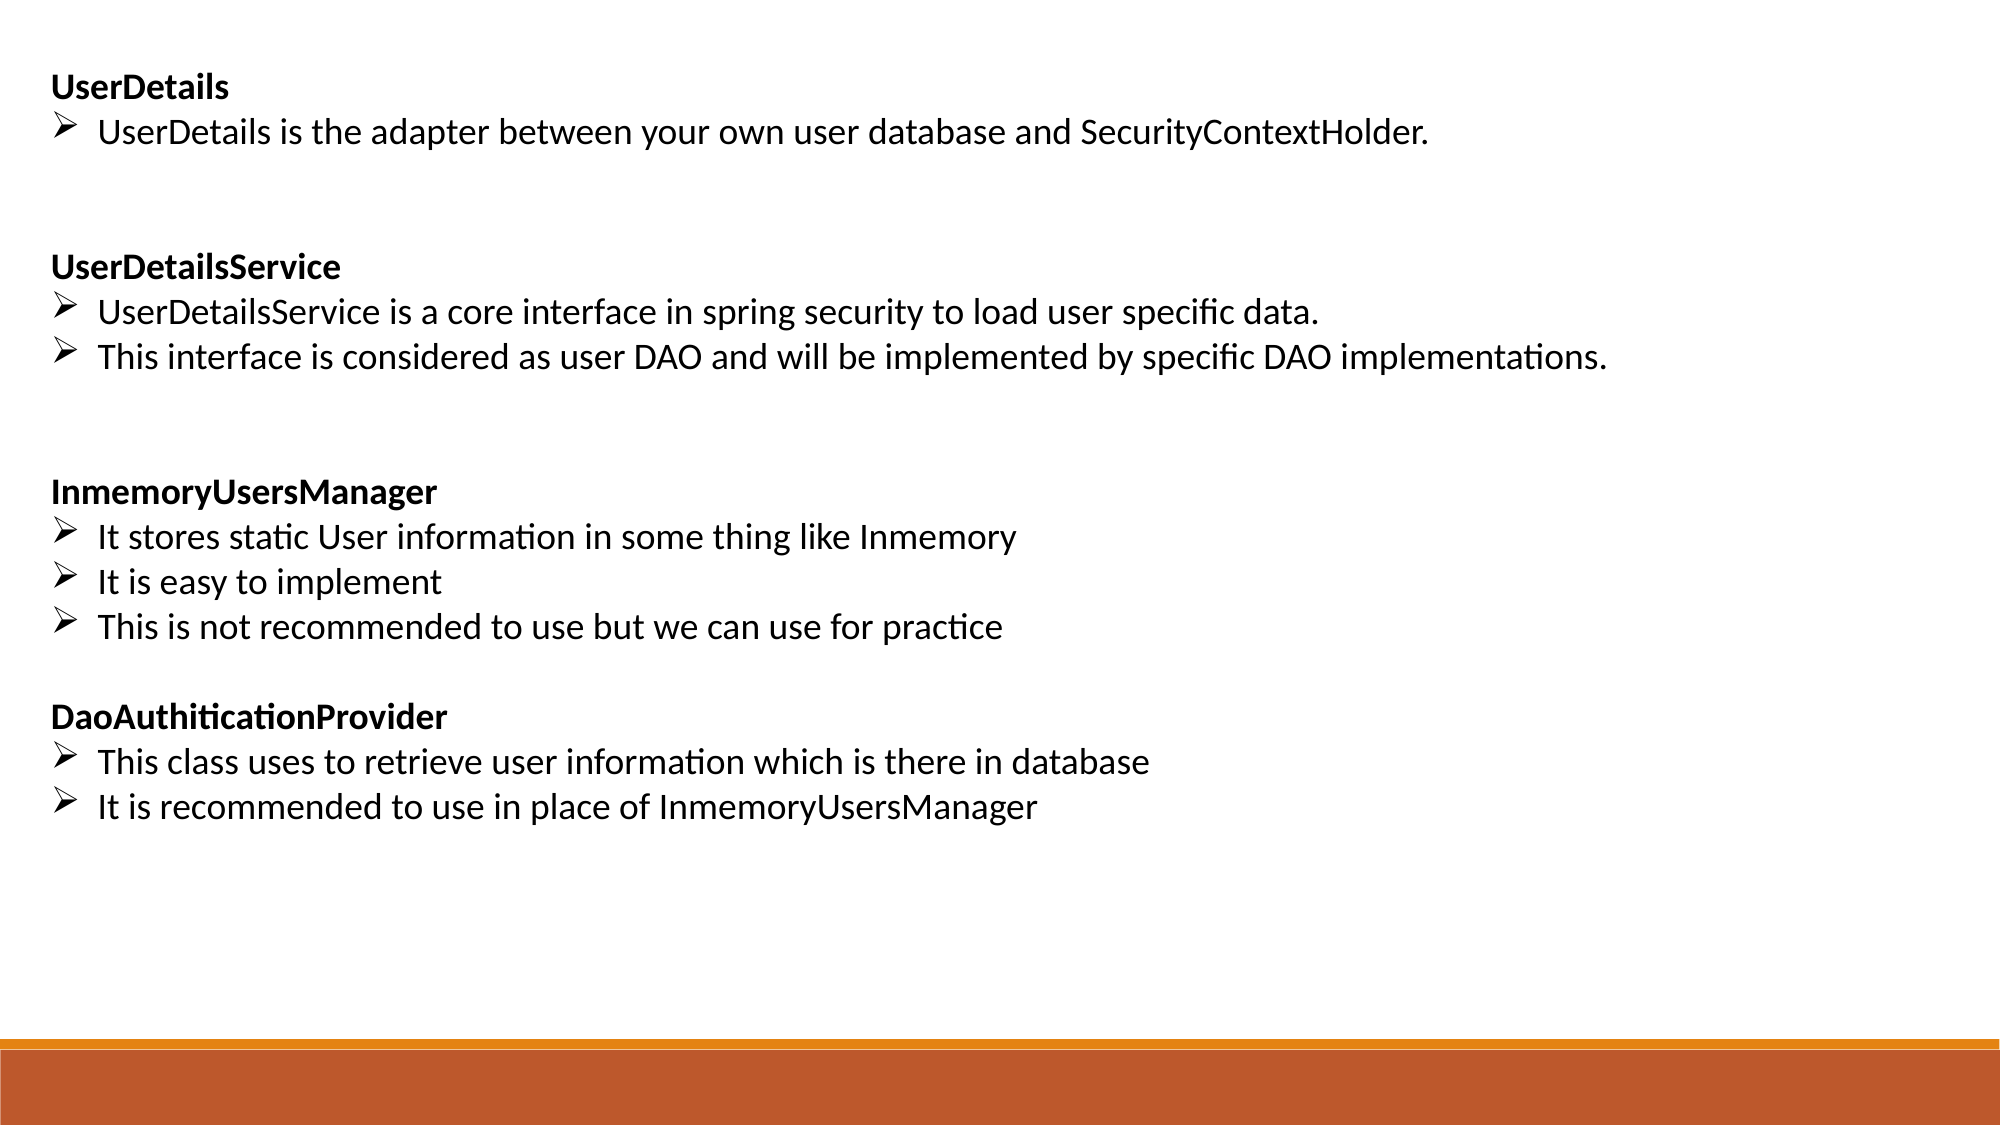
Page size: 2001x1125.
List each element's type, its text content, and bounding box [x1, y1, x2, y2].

text_box UserDetails UserDetails is the adapter between your own user database and SecurityContextHolder. UserDetailsService UserDetailsService is a core interface in spring security to load user specific data. This interface is considered as user DAO and will be implemented by specific DAO implementations. InmemoryUsersManager It stores static User information in some thing like Inmemory It is easy to implement This is not recommended to use but we can use for practice DaoAuthiticationProvider This class uses to retrieve user information which is there in database It is recommended to use in place of InmemoryUsersManager [36, 55, 2000, 970]
